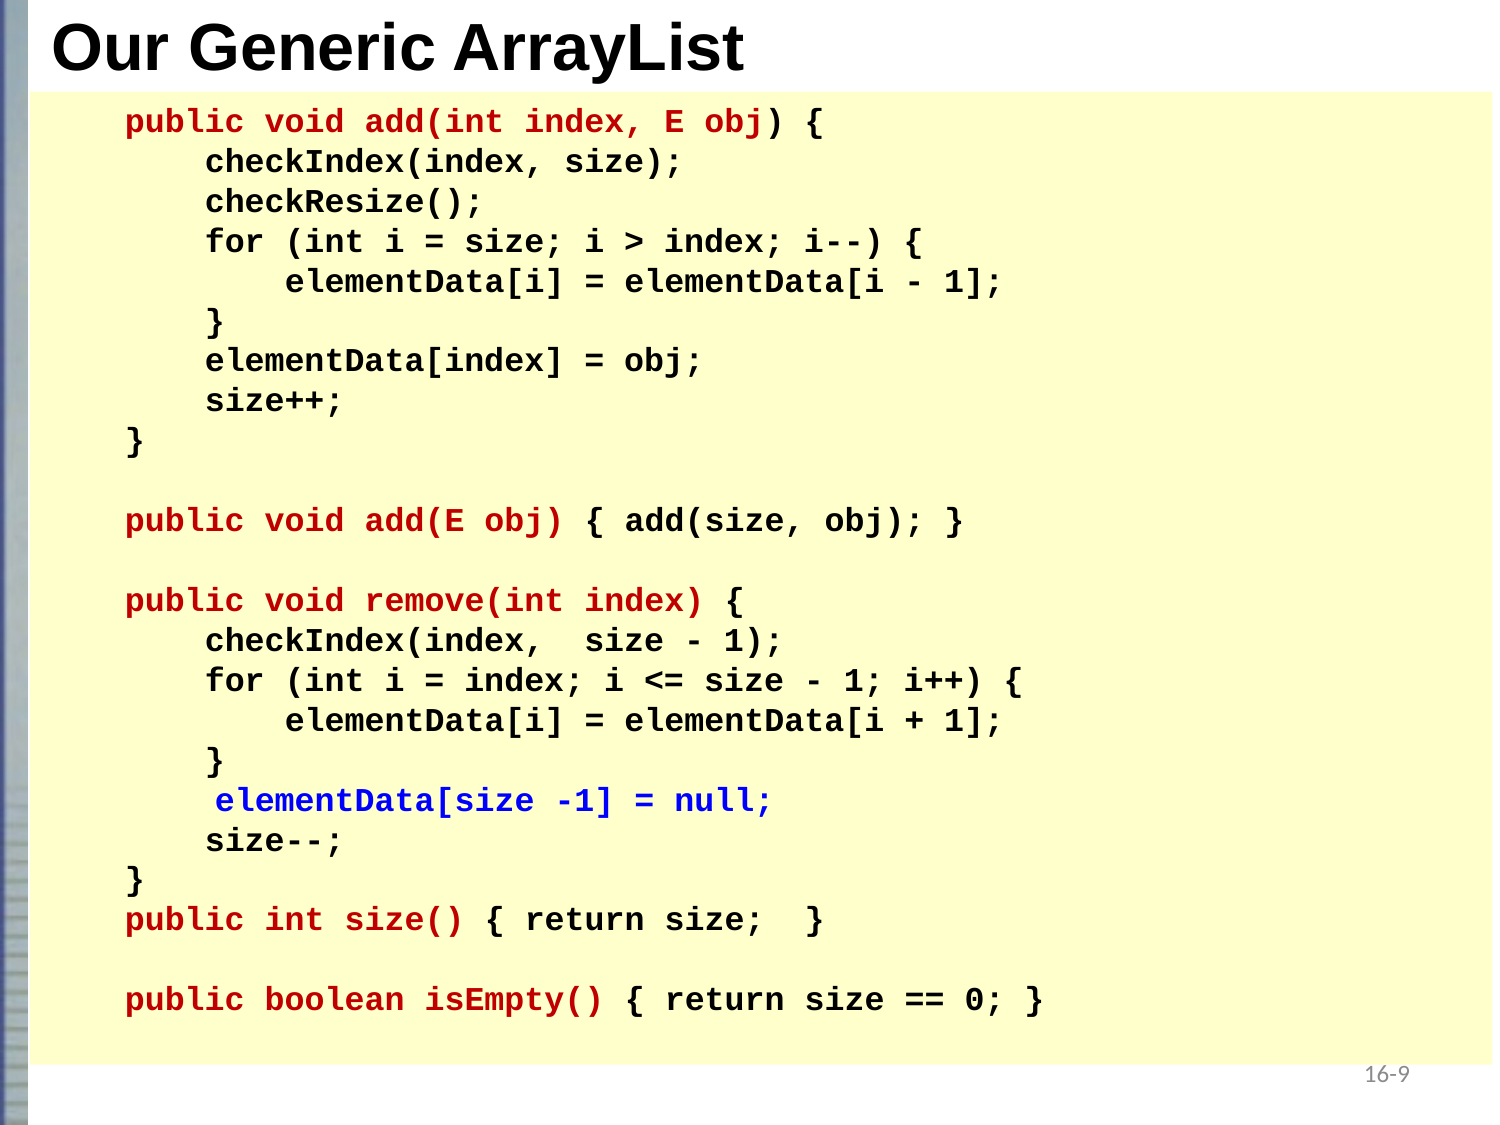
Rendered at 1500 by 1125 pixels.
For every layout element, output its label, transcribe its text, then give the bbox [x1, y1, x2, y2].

slide_number 16-9 [1074, 1065, 1425, 1103]
text_box Our Generic ArrayList [36, 0, 761, 92]
text_box public void add(int index, E obj) { checkIndex(index, size); checkResize(); for (int i = size; i > index; i--) { elementData[i] = elementData[i - 1]; } elementData[index] = obj; size++; } public void add(E obj) { add(size, obj); } public void remove(int index) { checkIndex(index, size - 1); for (int i = index; i <= size - 1; i++) { elementData[i] = elementData[i + 1]; } elementData[size -1] = null; size--; } public int size() { return size; } public boolean isEmpty() { return size == 0; } [30, 91, 1493, 1065]
picture [0, 0, 28, 1125]
